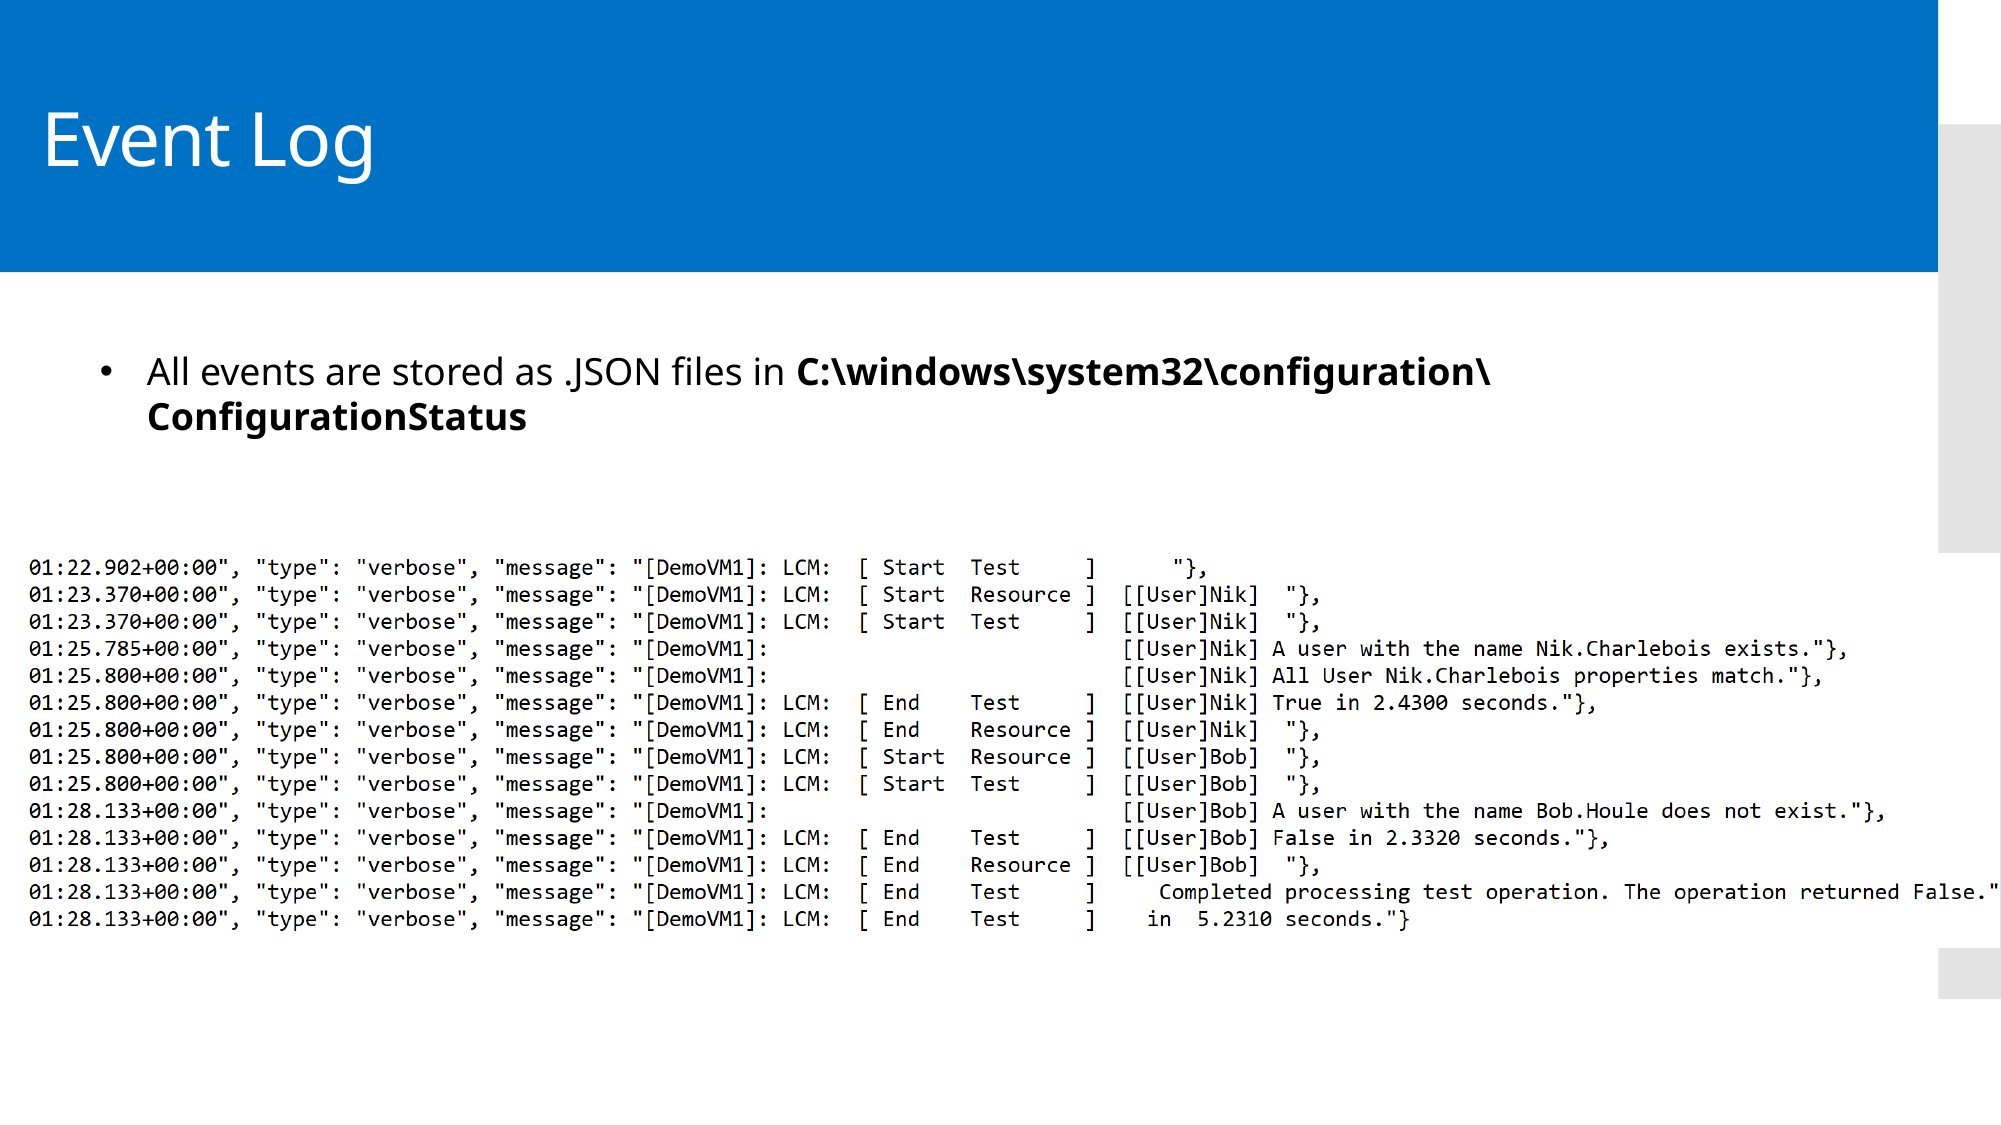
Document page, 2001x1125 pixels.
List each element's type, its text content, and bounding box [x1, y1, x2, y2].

text_box All events are stored as .JSON files in C:\windows\system32\configuration\ConfigurationStatus [85, 340, 1807, 491]
picture [26, 552, 2000, 948]
title Event Log [26, 26, 1870, 257]
